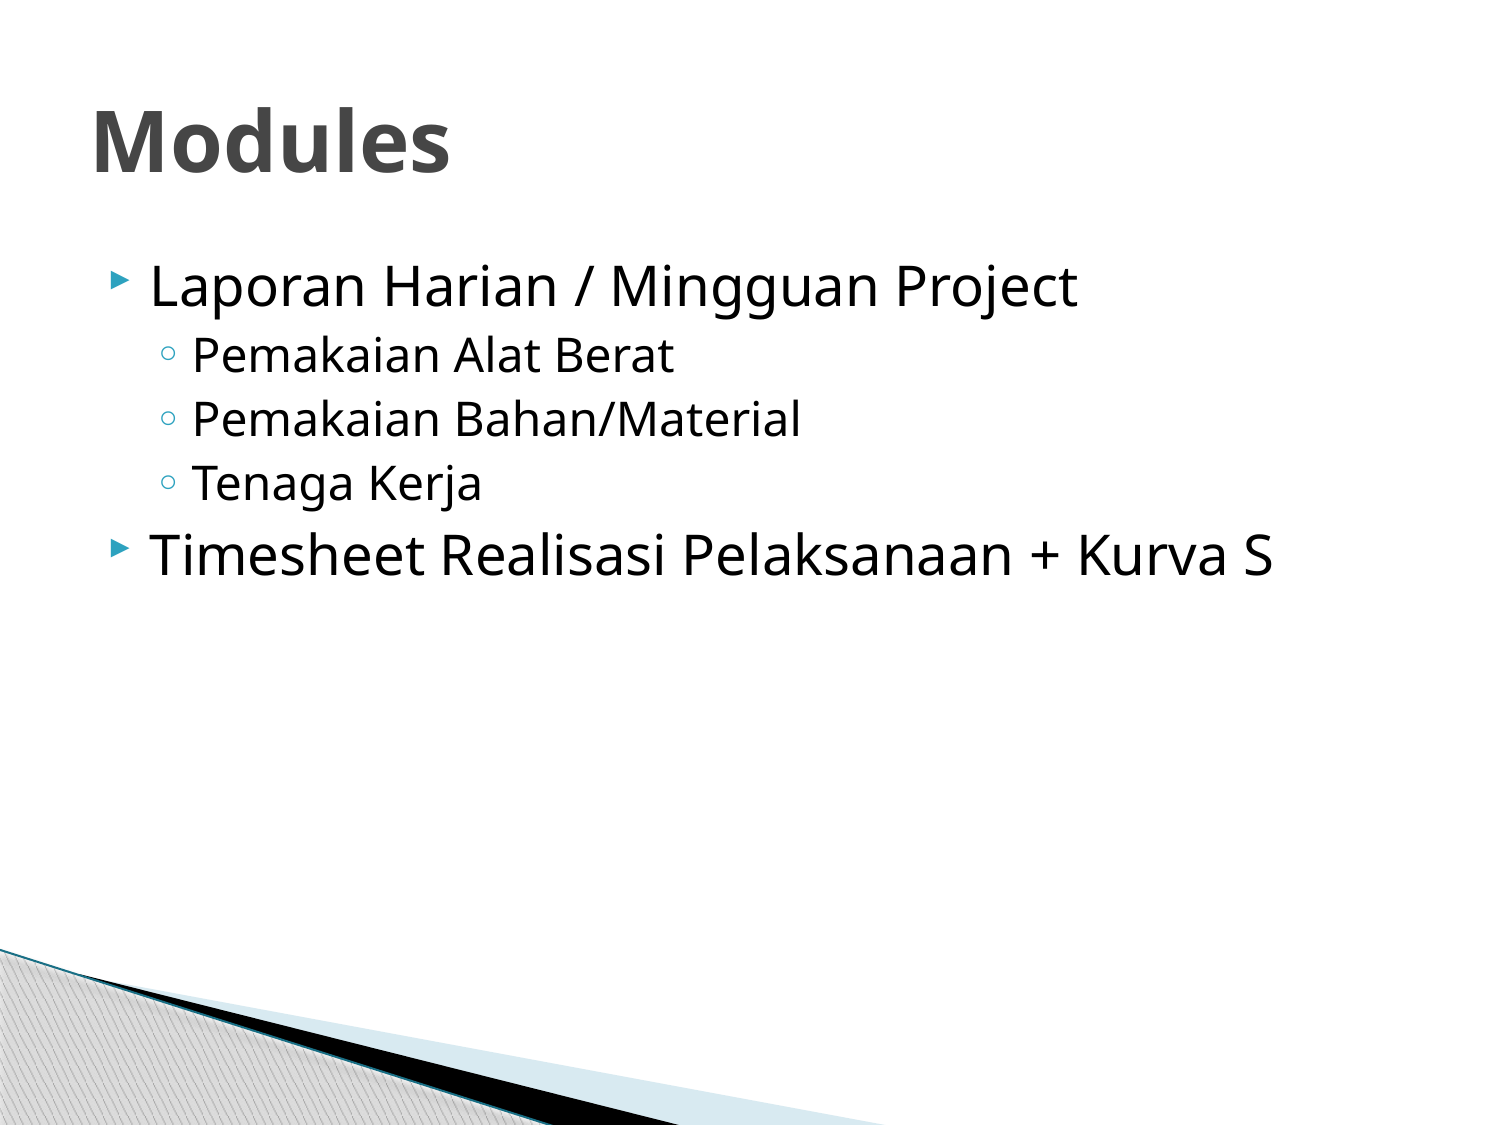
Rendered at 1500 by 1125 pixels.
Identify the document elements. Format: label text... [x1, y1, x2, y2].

list Laporan Harian / Mingguan Project Pemakaian Alat Berat Pemakaian Bahan/Material Tenaga Kerja Timesheet Realisasi Pelaksanaan + Kurva S [75, 243, 1425, 986]
title Modules [75, 45, 1425, 233]
